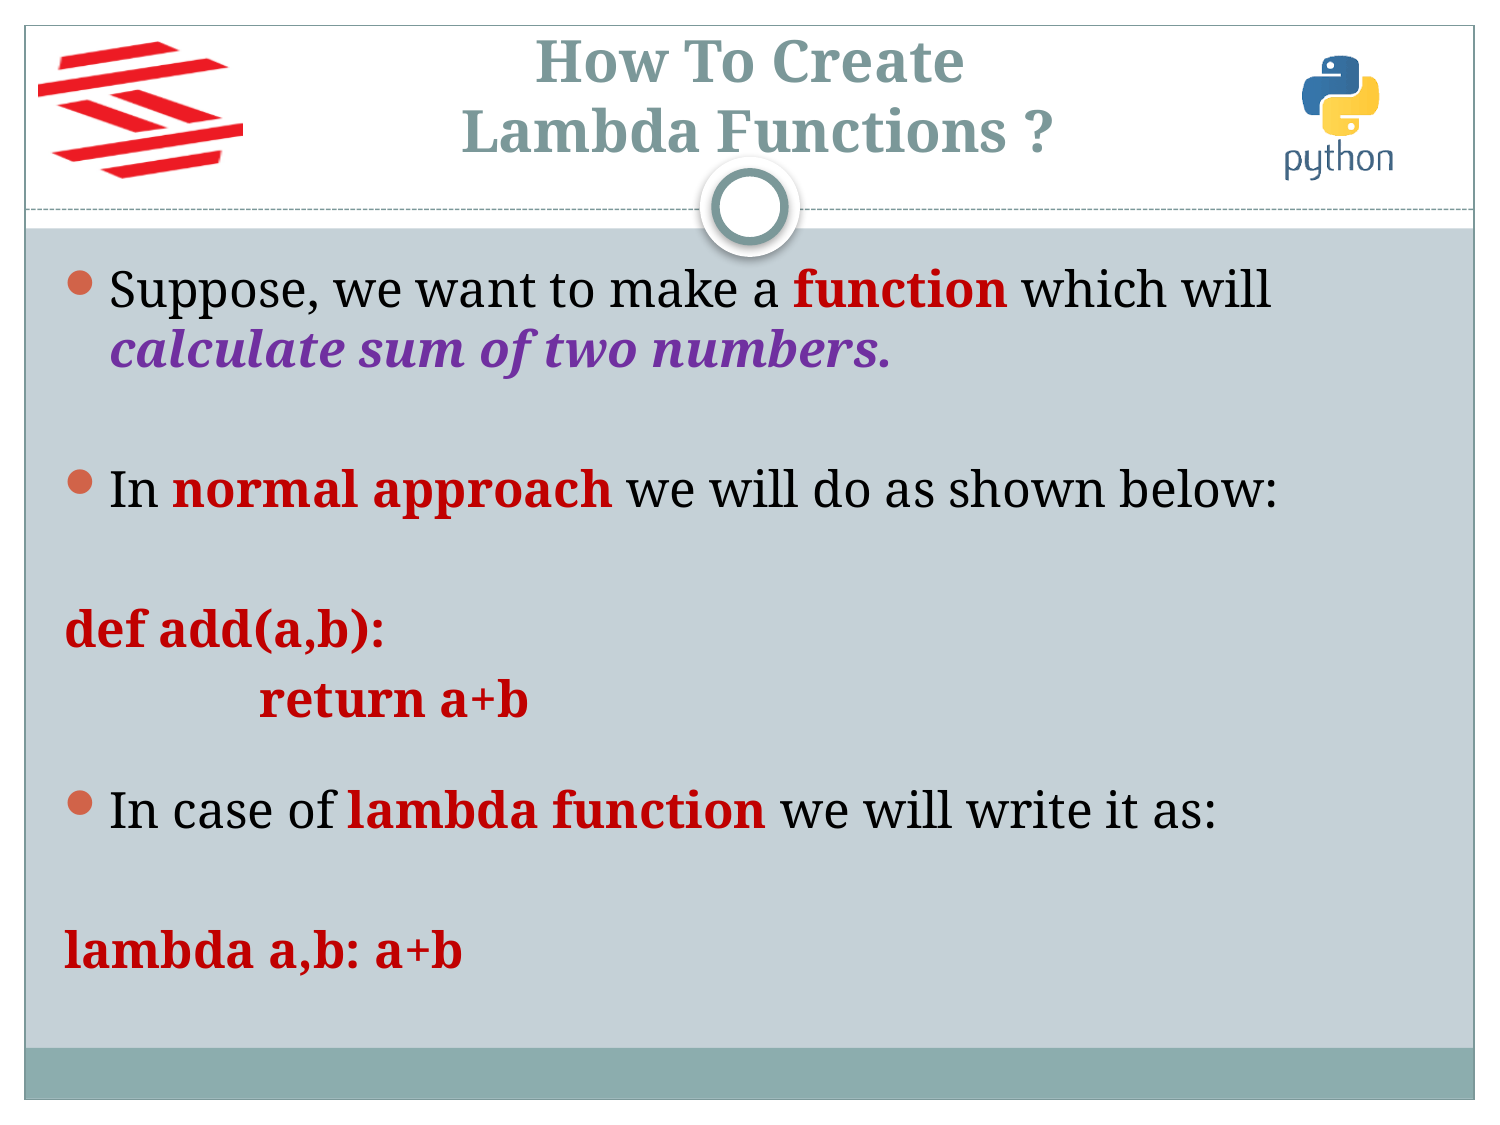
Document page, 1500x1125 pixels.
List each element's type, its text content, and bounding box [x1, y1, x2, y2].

title How To Create Lambda Functions ? [248, 46, 1459, 172]
list Suppose, we want to make a function which will calculate sum of two numbers. In normal approach we will do as shown below: def add(a,b): return a+b In case of lambda function we will write it as: lambda a,b: a+b [49, 250, 1445, 1047]
picture [37, 40, 243, 185]
picture [1206, 53, 1471, 186]
